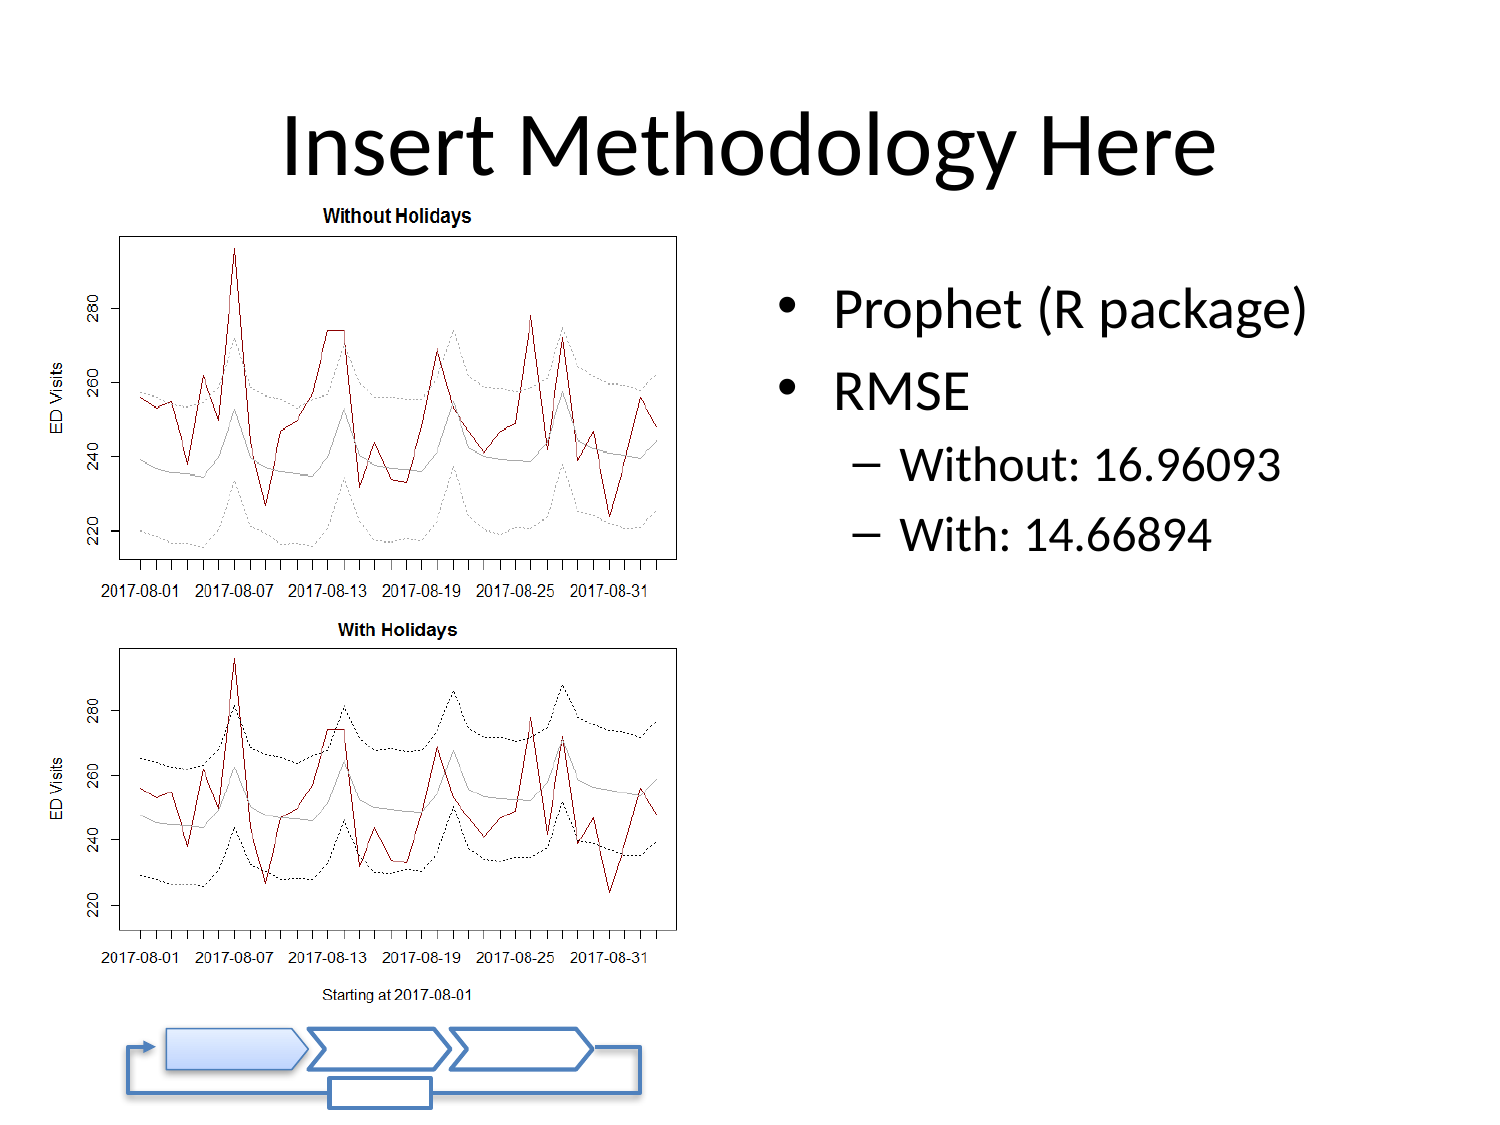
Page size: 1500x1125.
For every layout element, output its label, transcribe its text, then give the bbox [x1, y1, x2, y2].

title Insert Methodology Here [75, 45, 1425, 233]
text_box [127, 1031, 641, 1109]
list Prophet (R package) RMSE Without: 16.96093 With: 14.66894 [762, 262, 1425, 1005]
picture [44, 193, 715, 1023]
